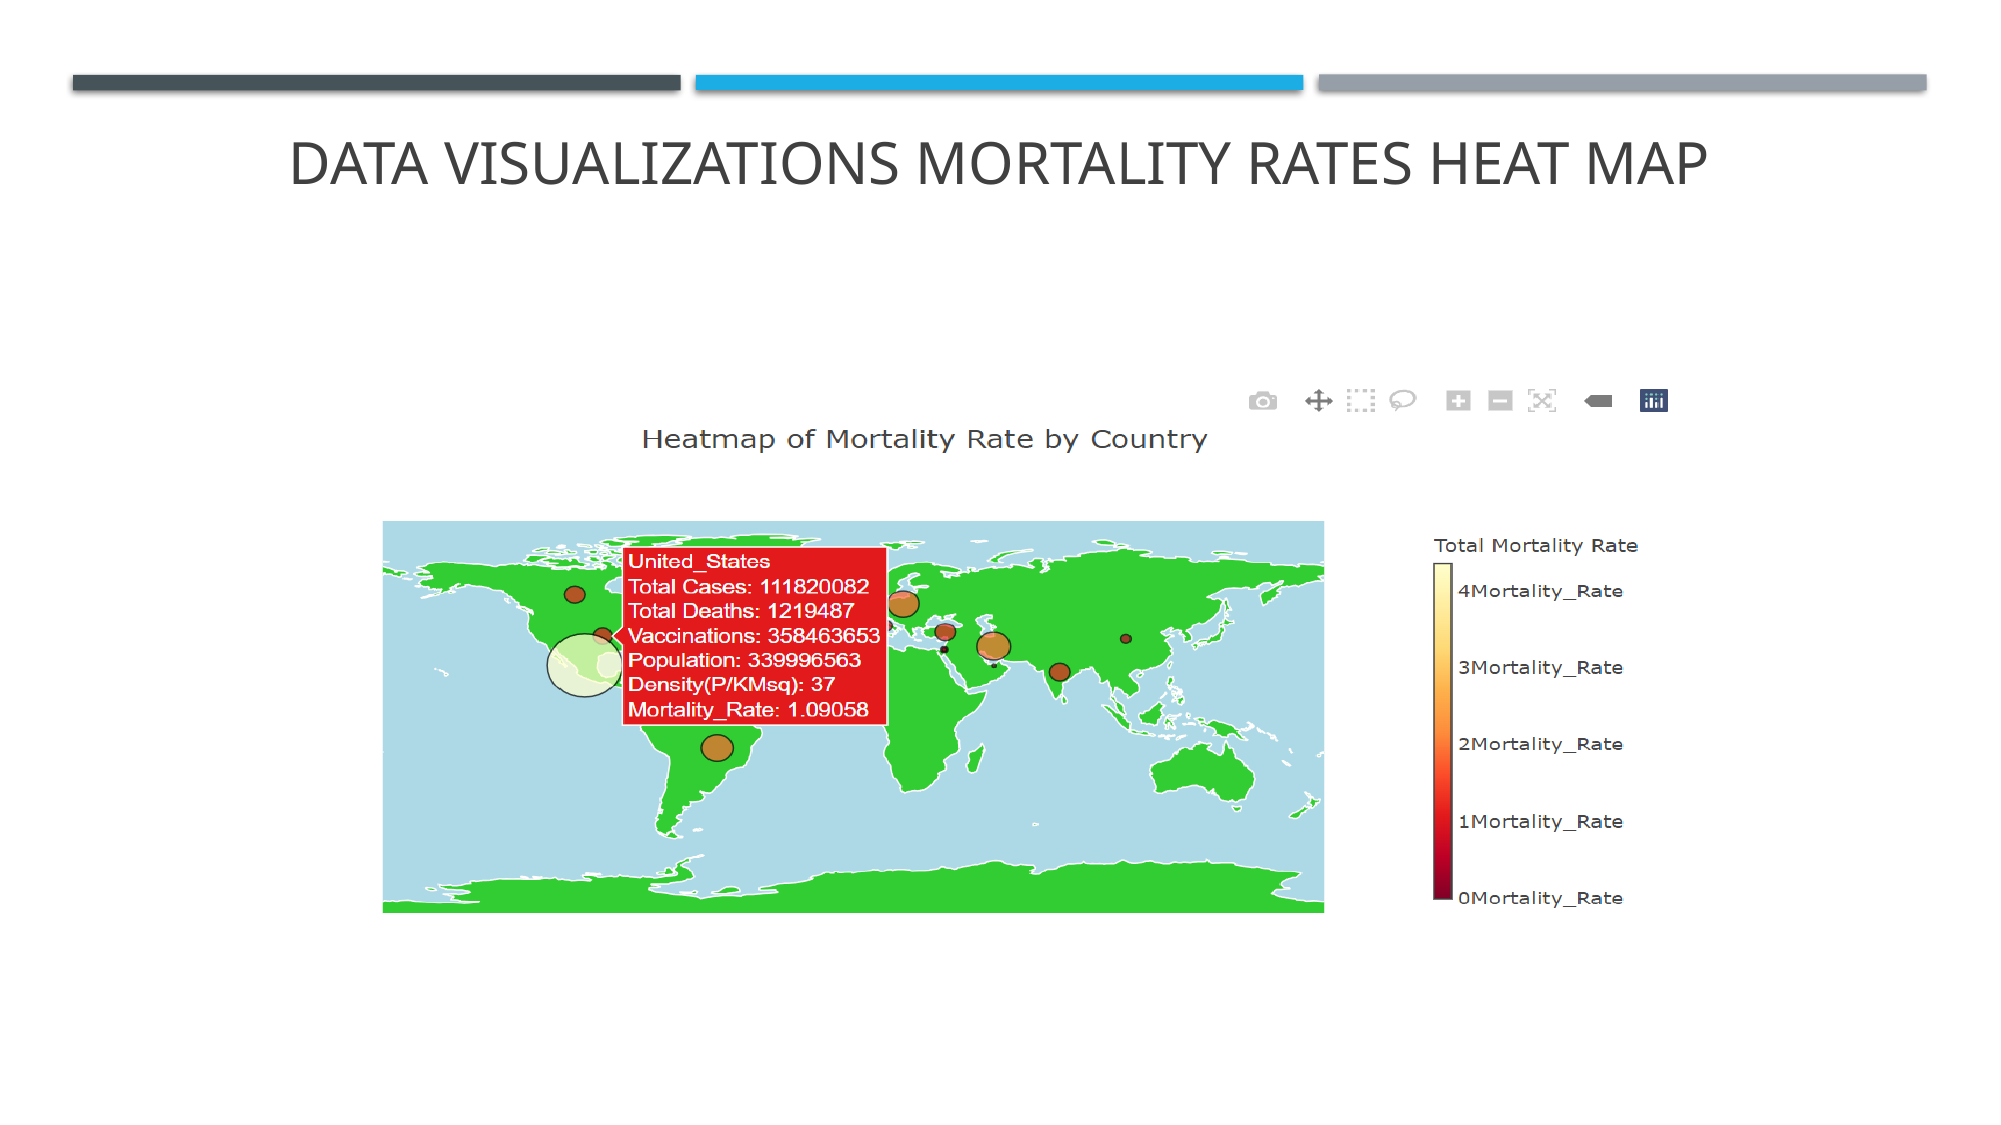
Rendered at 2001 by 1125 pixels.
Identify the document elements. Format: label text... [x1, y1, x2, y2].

title Data visualizations mortality Rates heat map [95, 115, 1905, 204]
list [175, 376, 1673, 1027]
